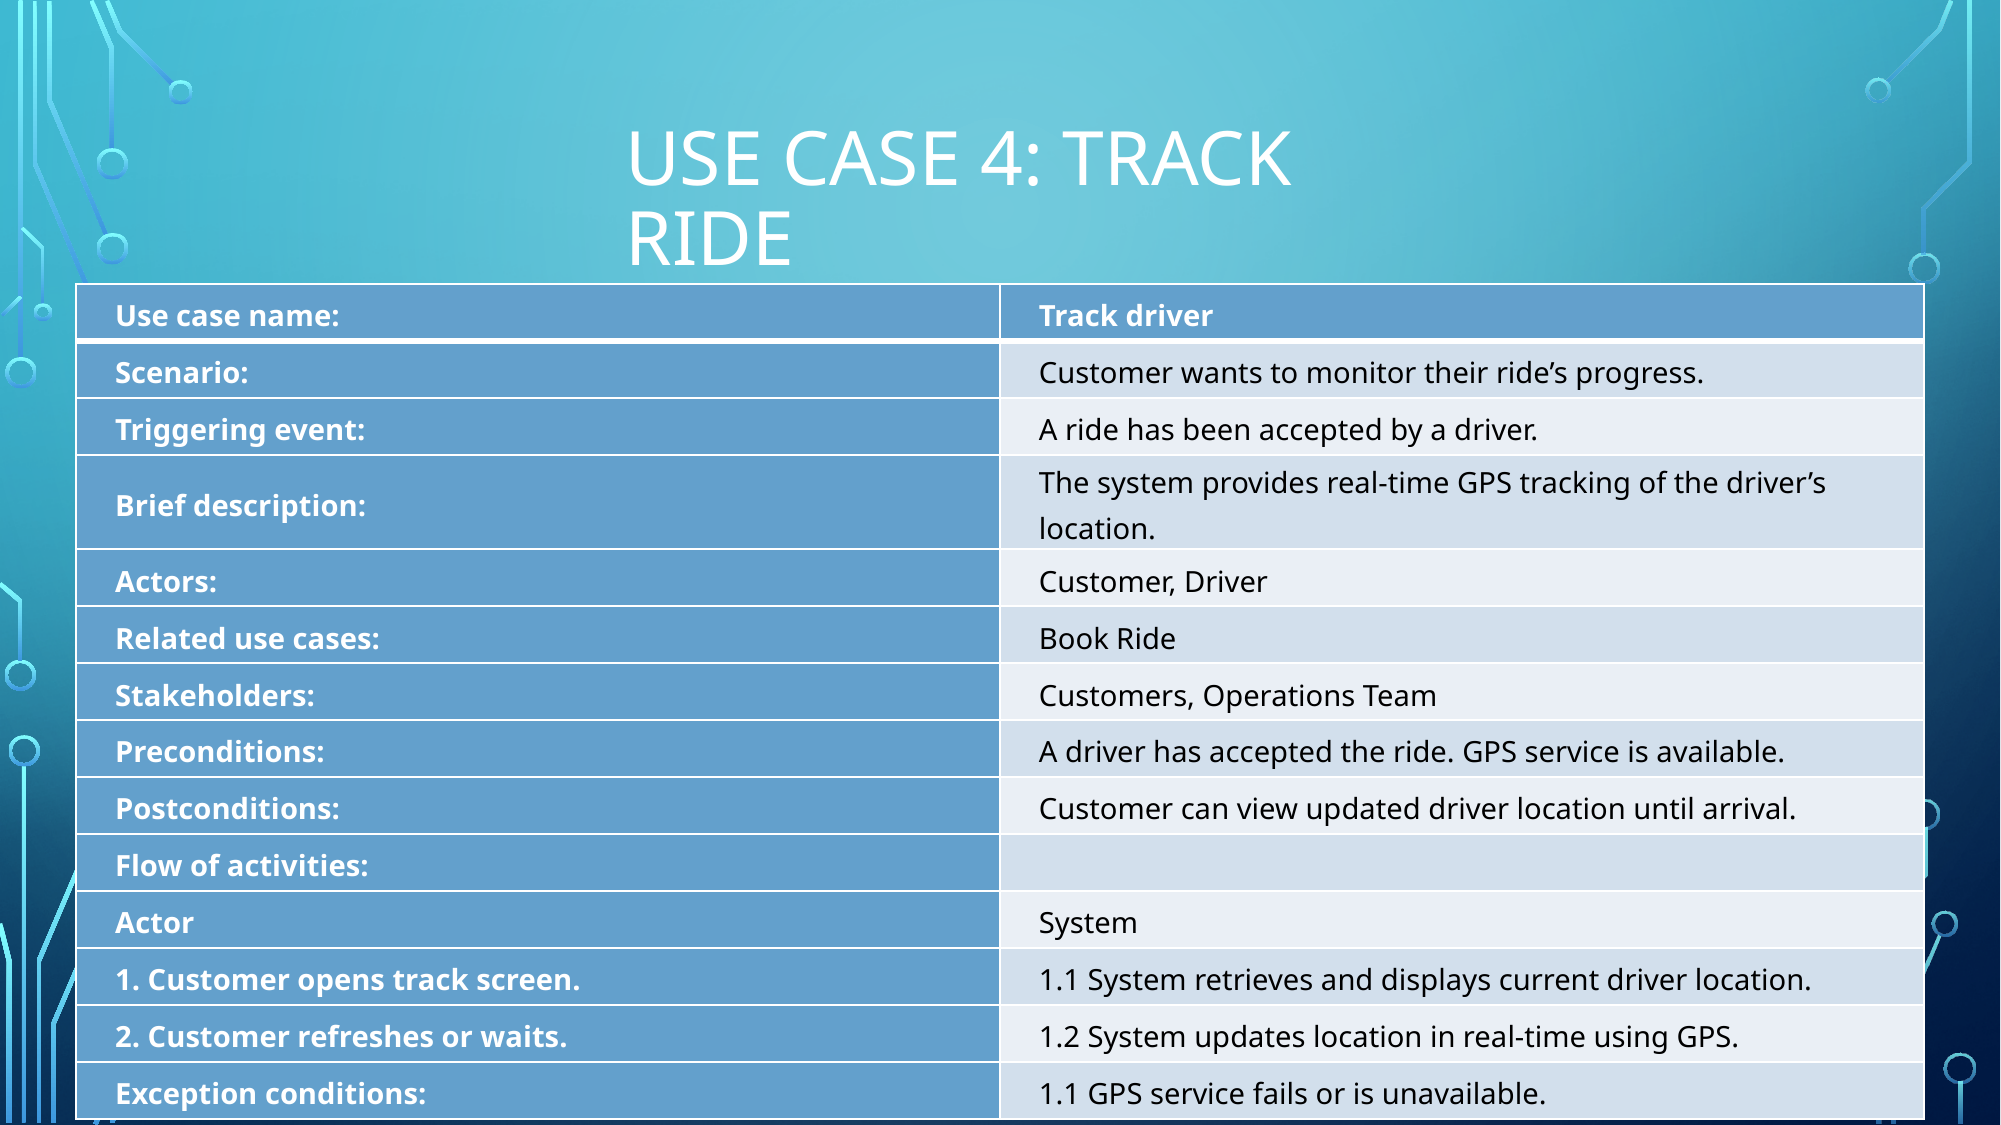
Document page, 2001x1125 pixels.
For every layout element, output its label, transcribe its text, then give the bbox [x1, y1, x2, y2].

table_header Use case name: [77, 285, 999, 338]
table_cell Customer can view updated driver location until arrival. [1001, 778, 1923, 833]
table_header Track driver [1001, 285, 1923, 338]
table_cell 1.2 System updates location in real-time using GPS. [1001, 1006, 1923, 1061]
table_cell Actor [77, 892, 999, 947]
table_cell A ride has been accepted by a driver. [1001, 399, 1923, 454]
table_cell The system provides real-time GPS tracking of the driver’s location. [1001, 456, 1923, 548]
title Use case 4: Track Ride [610, 79, 1389, 283]
table_cell 1.1 GPS service fails or is unavailable. [1001, 1063, 1923, 1118]
table_cell A driver has accepted the ride. GPS service is available. [1001, 721, 1923, 776]
table_cell 2. Customer refreshes or waits. [77, 1006, 999, 1061]
table_cell 1. Customer opens track screen. [77, 949, 999, 1004]
table_cell Postconditions: [77, 778, 999, 833]
table_cell Customer, Driver [1001, 550, 1923, 605]
table_cell Triggering event: [77, 399, 999, 454]
table_cell 1.1 System retrieves and displays current driver location. [1001, 949, 1923, 1004]
table_cell Customer wants to monitor their ride’s progress. [1001, 344, 1923, 397]
table_cell System [1001, 892, 1923, 947]
table_cell Brief description: [77, 456, 999, 548]
table_cell Related use cases: [77, 607, 999, 662]
table_cell Scenario: [77, 344, 999, 397]
table_cell [1001, 835, 1923, 890]
table_cell Preconditions: [77, 721, 999, 776]
table_cell Stakeholders: [77, 664, 999, 719]
table_cell Flow of activities: [77, 835, 999, 890]
table_cell Actors: [77, 550, 999, 605]
table_cell Exception conditions: [77, 1063, 999, 1118]
table_cell Book Ride [1001, 607, 1923, 662]
table_cell Customers, Operations Team [1001, 664, 1923, 719]
